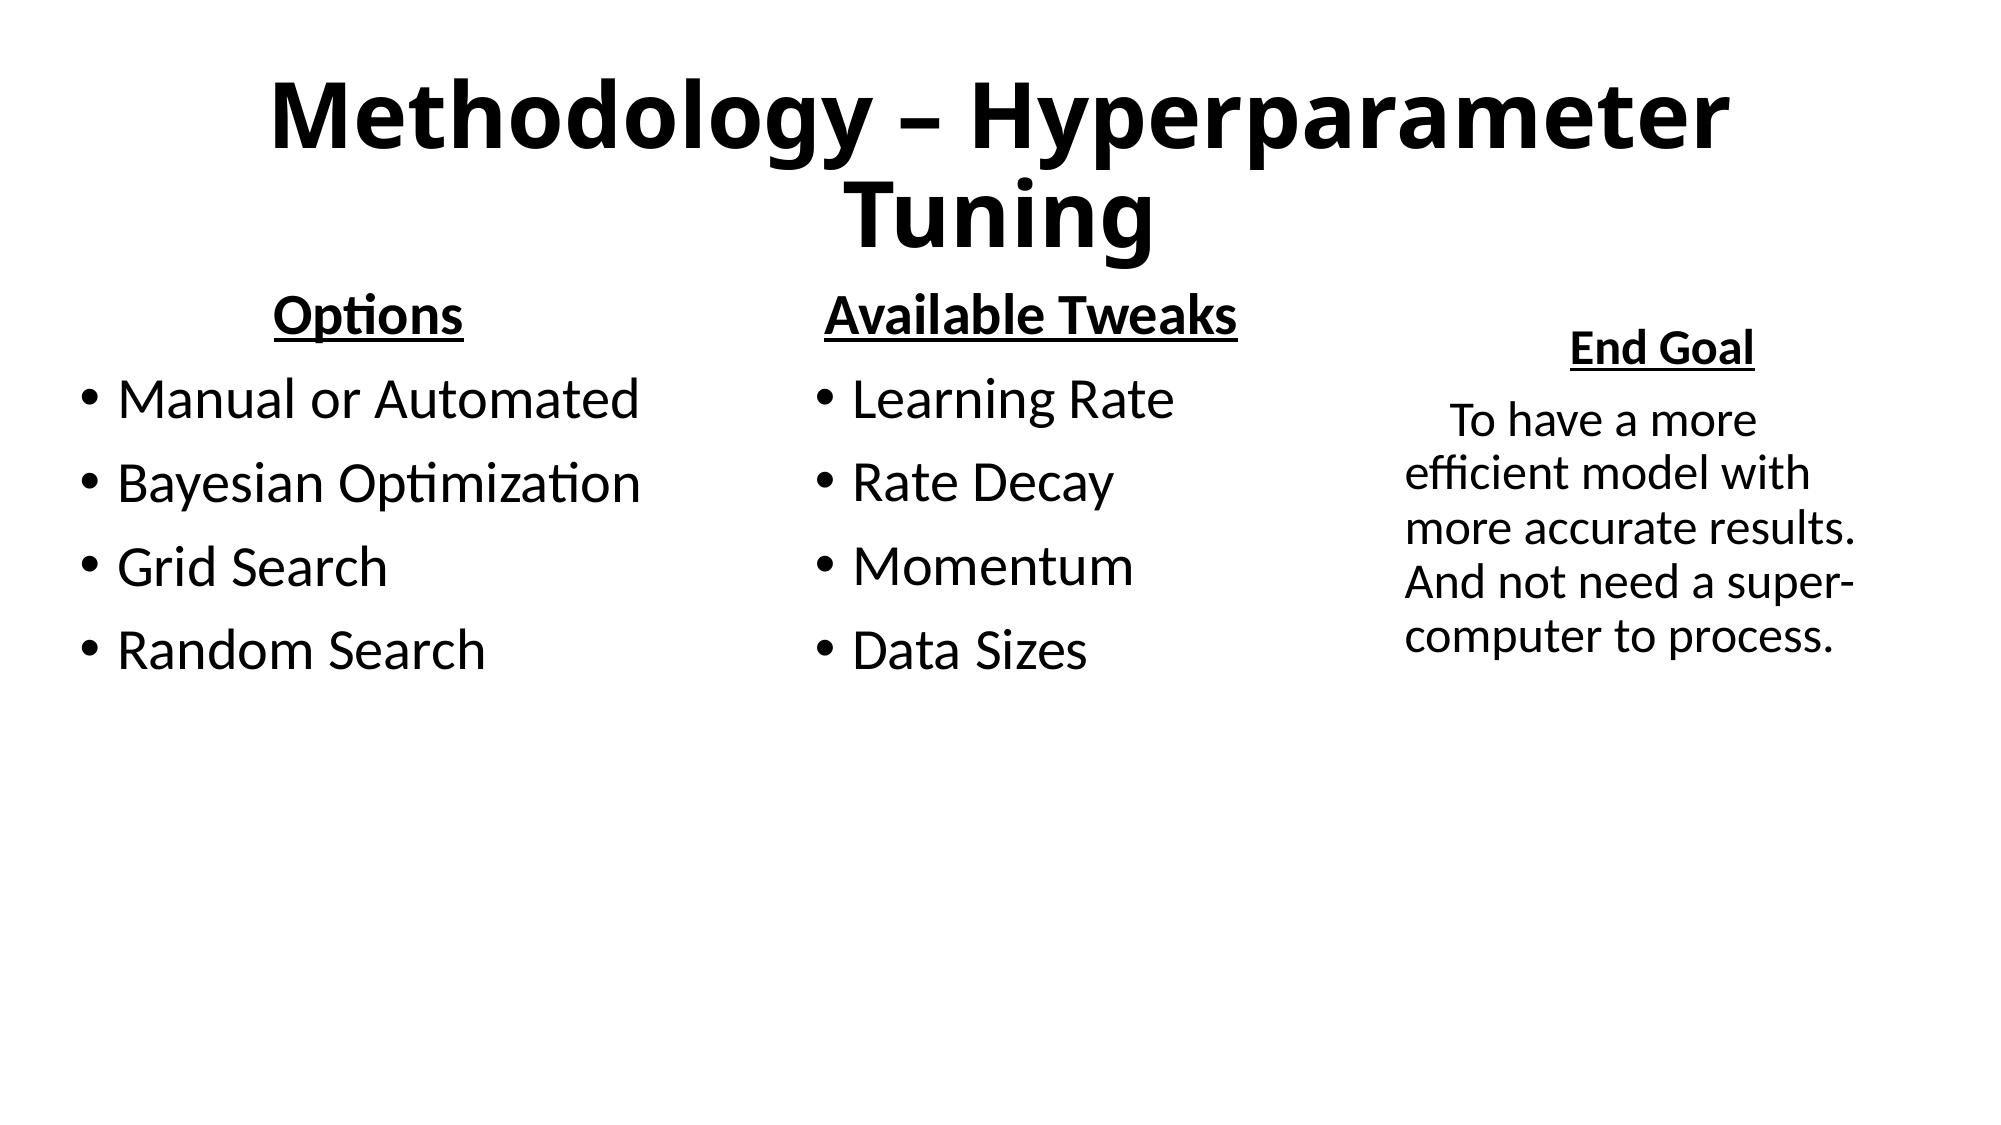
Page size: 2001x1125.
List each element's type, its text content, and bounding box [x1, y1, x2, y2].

text_box End Goal To have a more efficient model with more accurate results. And not need a super-computer to process. [1389, 313, 1936, 673]
text_box Available Tweaks Learning Rate Rate Decay Momentum Data Sizes [799, 276, 1263, 710]
list Options Manual or Automated Bayesian Optimization Grid Search Random Search [64, 276, 673, 710]
title Methodology – Hyperparameter Tuning [137, 59, 1863, 278]
